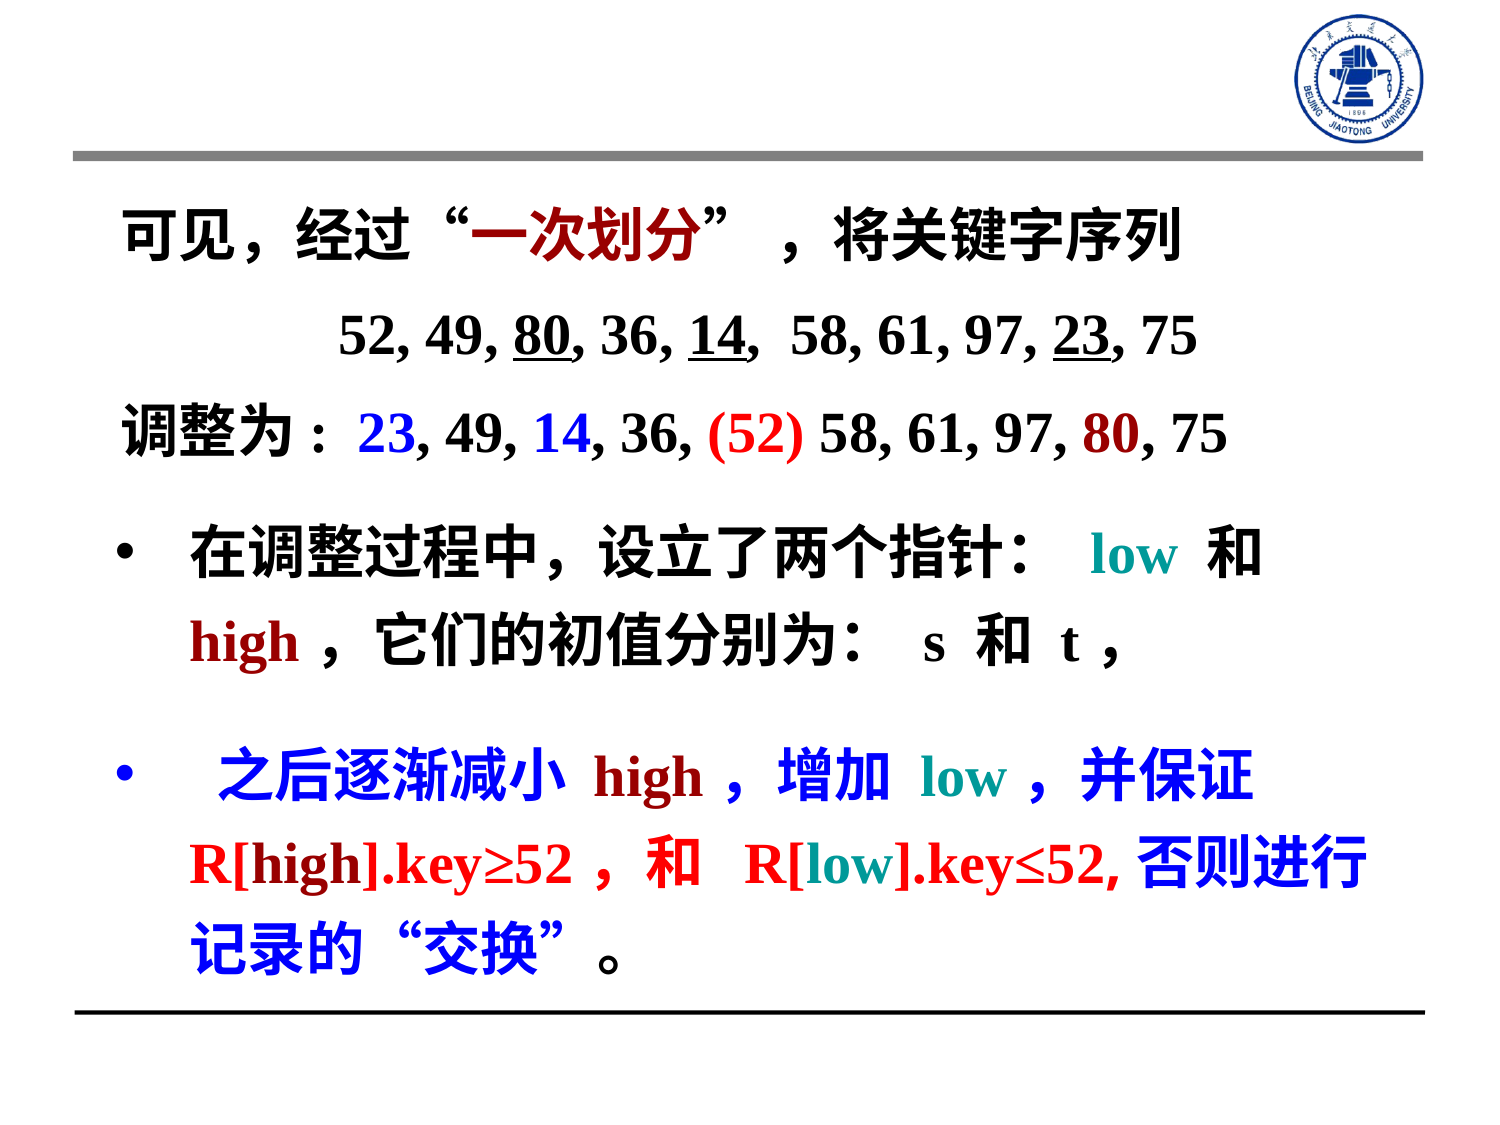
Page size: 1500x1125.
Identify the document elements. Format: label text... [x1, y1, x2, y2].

text_box 可见，经过“一次划分” ，将关键字序列 52, 49, 80, 36, 14, 58, 61, 97, 23, 75 调整为: 23, 49, 14, 36, (52) 58, 61, 97, 80, 75 [105, 163, 1244, 472]
text_box 之后逐渐减小 high，增加 low，并保证R[high].key≥52，和 R[low].key≤52,否则进行记录的“交换”。 [99, 712, 1419, 990]
picture [1294, 14, 1424, 144]
text_box 在调整过程中，设立了两个指针： low 和high，它们的初值分别为： s 和 t， [99, 490, 1475, 680]
